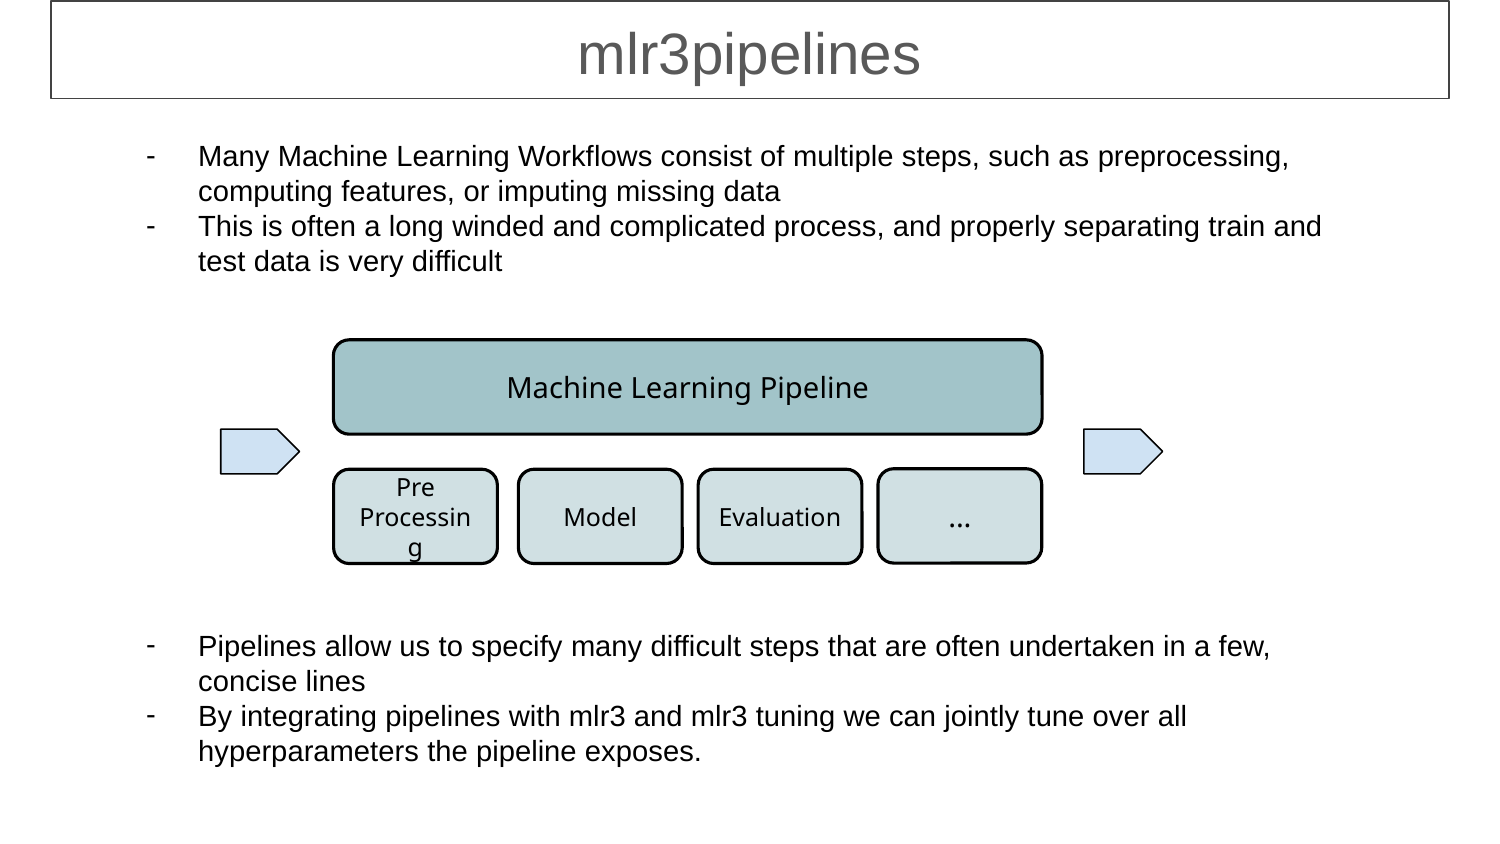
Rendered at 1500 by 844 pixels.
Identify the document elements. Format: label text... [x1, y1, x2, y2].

subtitle mlr3pipelines [51, 1, 1449, 99]
text_box Machine Learning Pipeline [333, 339, 1043, 435]
text_box Pre Processing [333, 469, 498, 564]
text_box [220, 429, 300, 474]
text_box [1083, 429, 1163, 474]
text_box Many Machine Learning Workflows consist of multiple steps, such as preprocessing, computing features, or imputing missing data This is often a long winded and complicated process, and properly separating train and test data is very difficult Pipelines allow us to specify many difficult steps that are often undertaken in a few, concise lines By integrating pipelines with mlr3 and mlr3 tuning we can jointly tune over all hyperparameters the pipeline exposes. [108, 122, 1381, 797]
text_box ... [877, 468, 1042, 564]
text_box Model [518, 469, 683, 564]
text_box Evaluation [698, 469, 862, 564]
